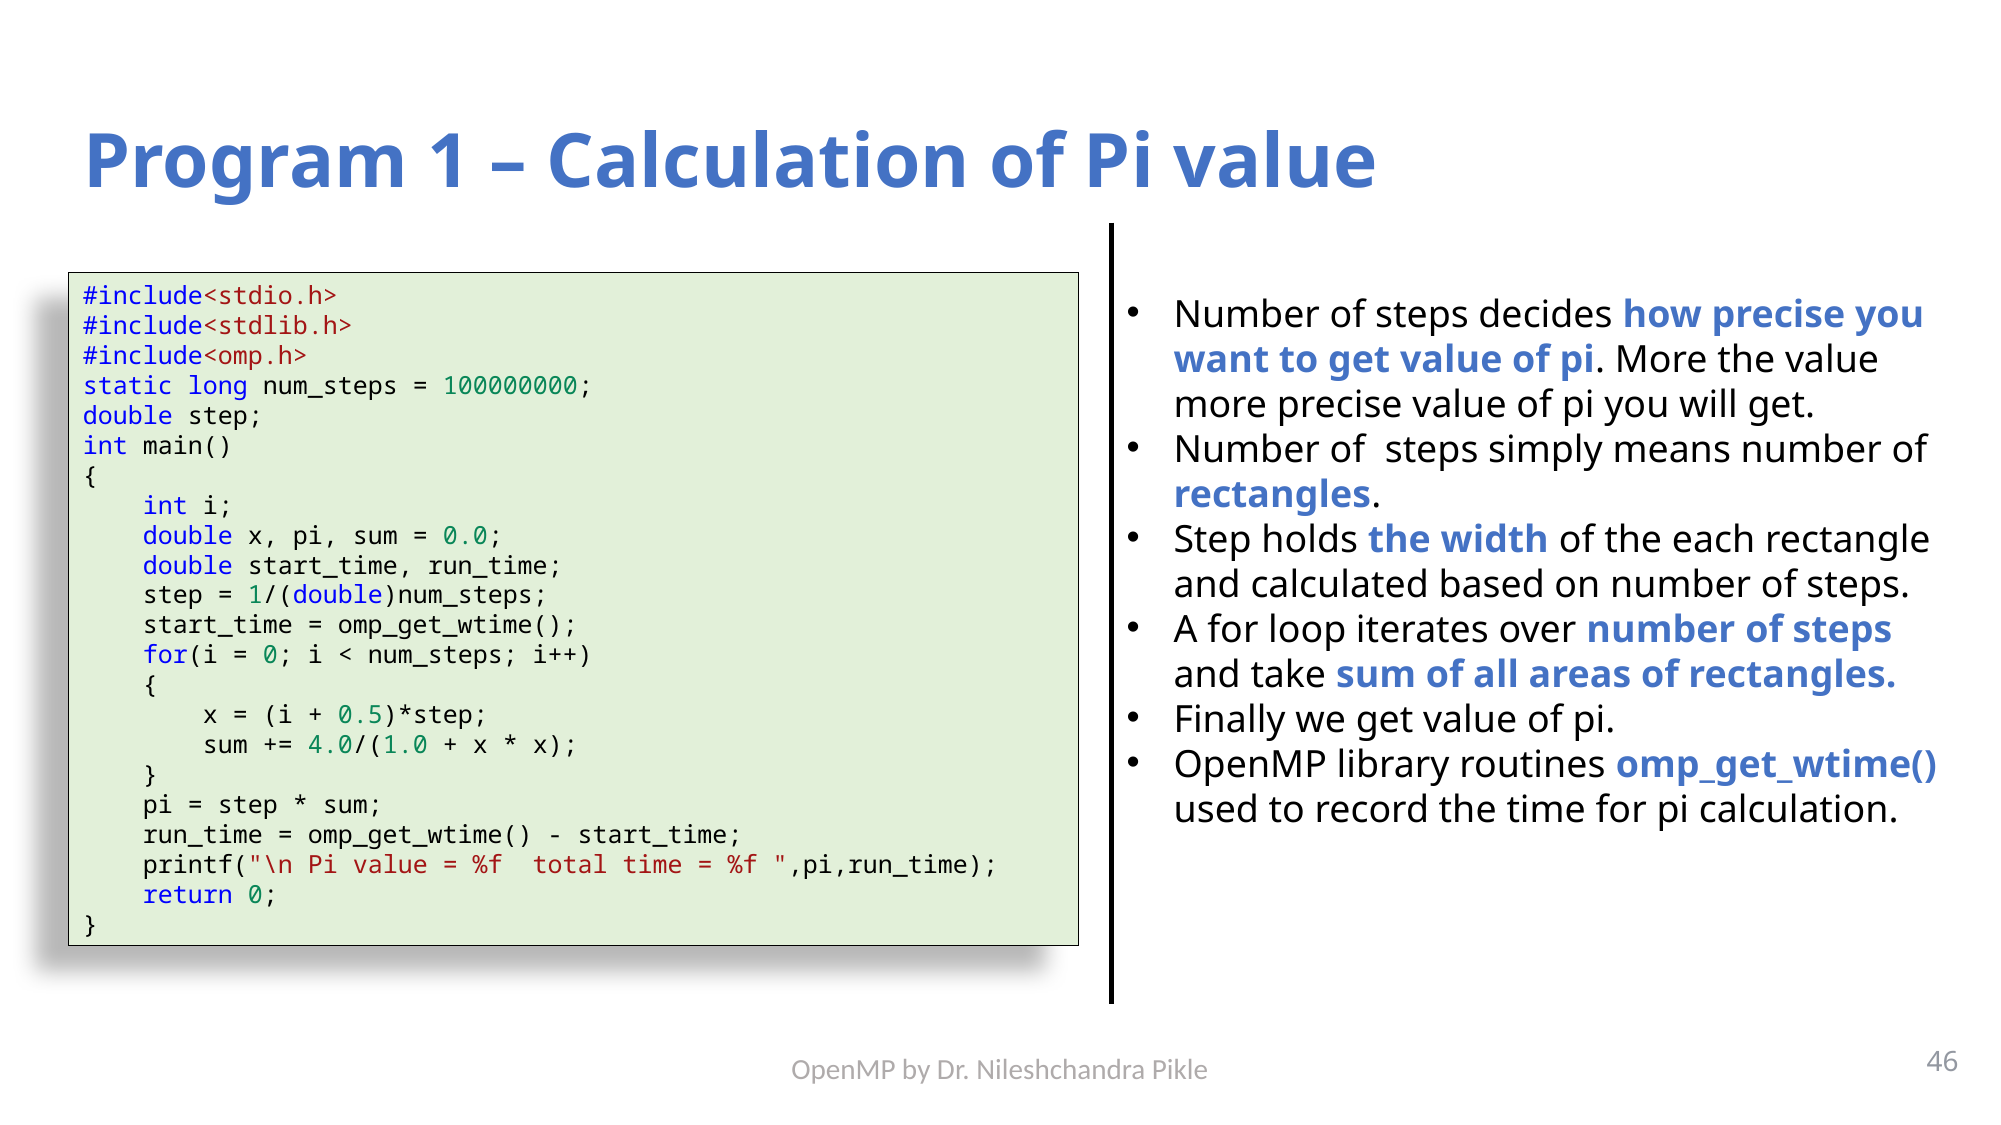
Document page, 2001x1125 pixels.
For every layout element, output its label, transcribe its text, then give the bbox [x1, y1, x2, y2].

slide_number 46 [1853, 1019, 1974, 1106]
text_box OpenMP by Dr. Nileshchandra Pikle [662, 1042, 1338, 1103]
title Program 1 – Calculation of Pi value [68, 97, 1932, 223]
text_box Number of steps decides how precise you want to get value of pi. More the value more precise value of pi you will get. Number of steps simply means number of rectangles. Step holds the width of the each rectangle and calculated based on number of steps. A for loop iterates over number of steps and take sum of all areas of rectangles. Finally we get value of pi. OpenMP library routines omp_get_wtime() used to record the time for pi calculation. [1112, 282, 1960, 837]
text_box #include<stdio.h> #include<stdlib.h> #include<omp.h> static long num_steps = 100000000; double step; int main() { int i; double x, pi, sum = 0.0; double start_time, run_time; step = 1/(double)num_steps; start_time = omp_get_wtime(); for(i = 0; i < num_steps; i++) { x = (i + 0.5)*step; sum += 4.0/(1.0 + x * x); } pi = step * sum; run_time = omp_get_wtime() - start_time; printf("\n Pi value = %f total time = %f ",pi,run_time); return 0; } [68, 272, 1079, 946]
